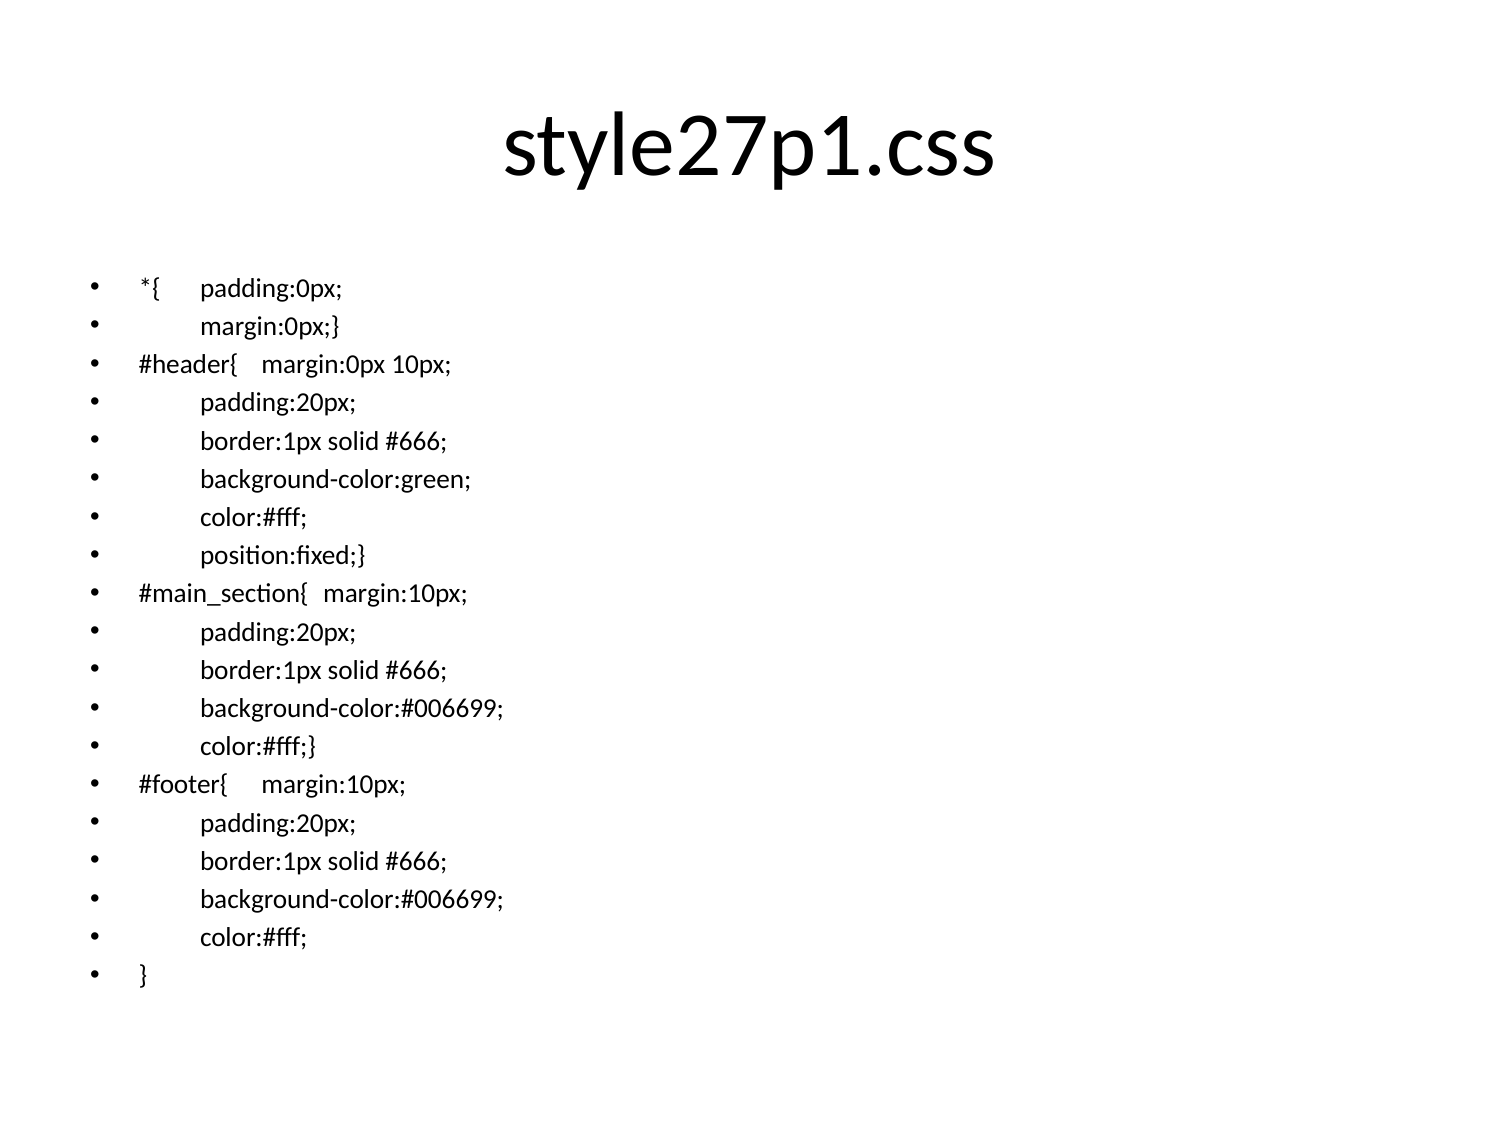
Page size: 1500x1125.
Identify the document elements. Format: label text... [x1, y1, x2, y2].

title style27p1.css [75, 45, 1425, 233]
list *{ padding:0px; margin:0px;} #header{ margin:0px 10px; padding:20px; border:1px solid #666; background-color:green; color:#fff; position:fixed;} #main_section{ margin:10px; padding:20px; border:1px solid #666; background-color:#006699; color:#fff;} #footer{ margin:10px; padding:20px; border:1px solid #666; background-color:#006699; color:#fff; } [75, 262, 1425, 1005]
